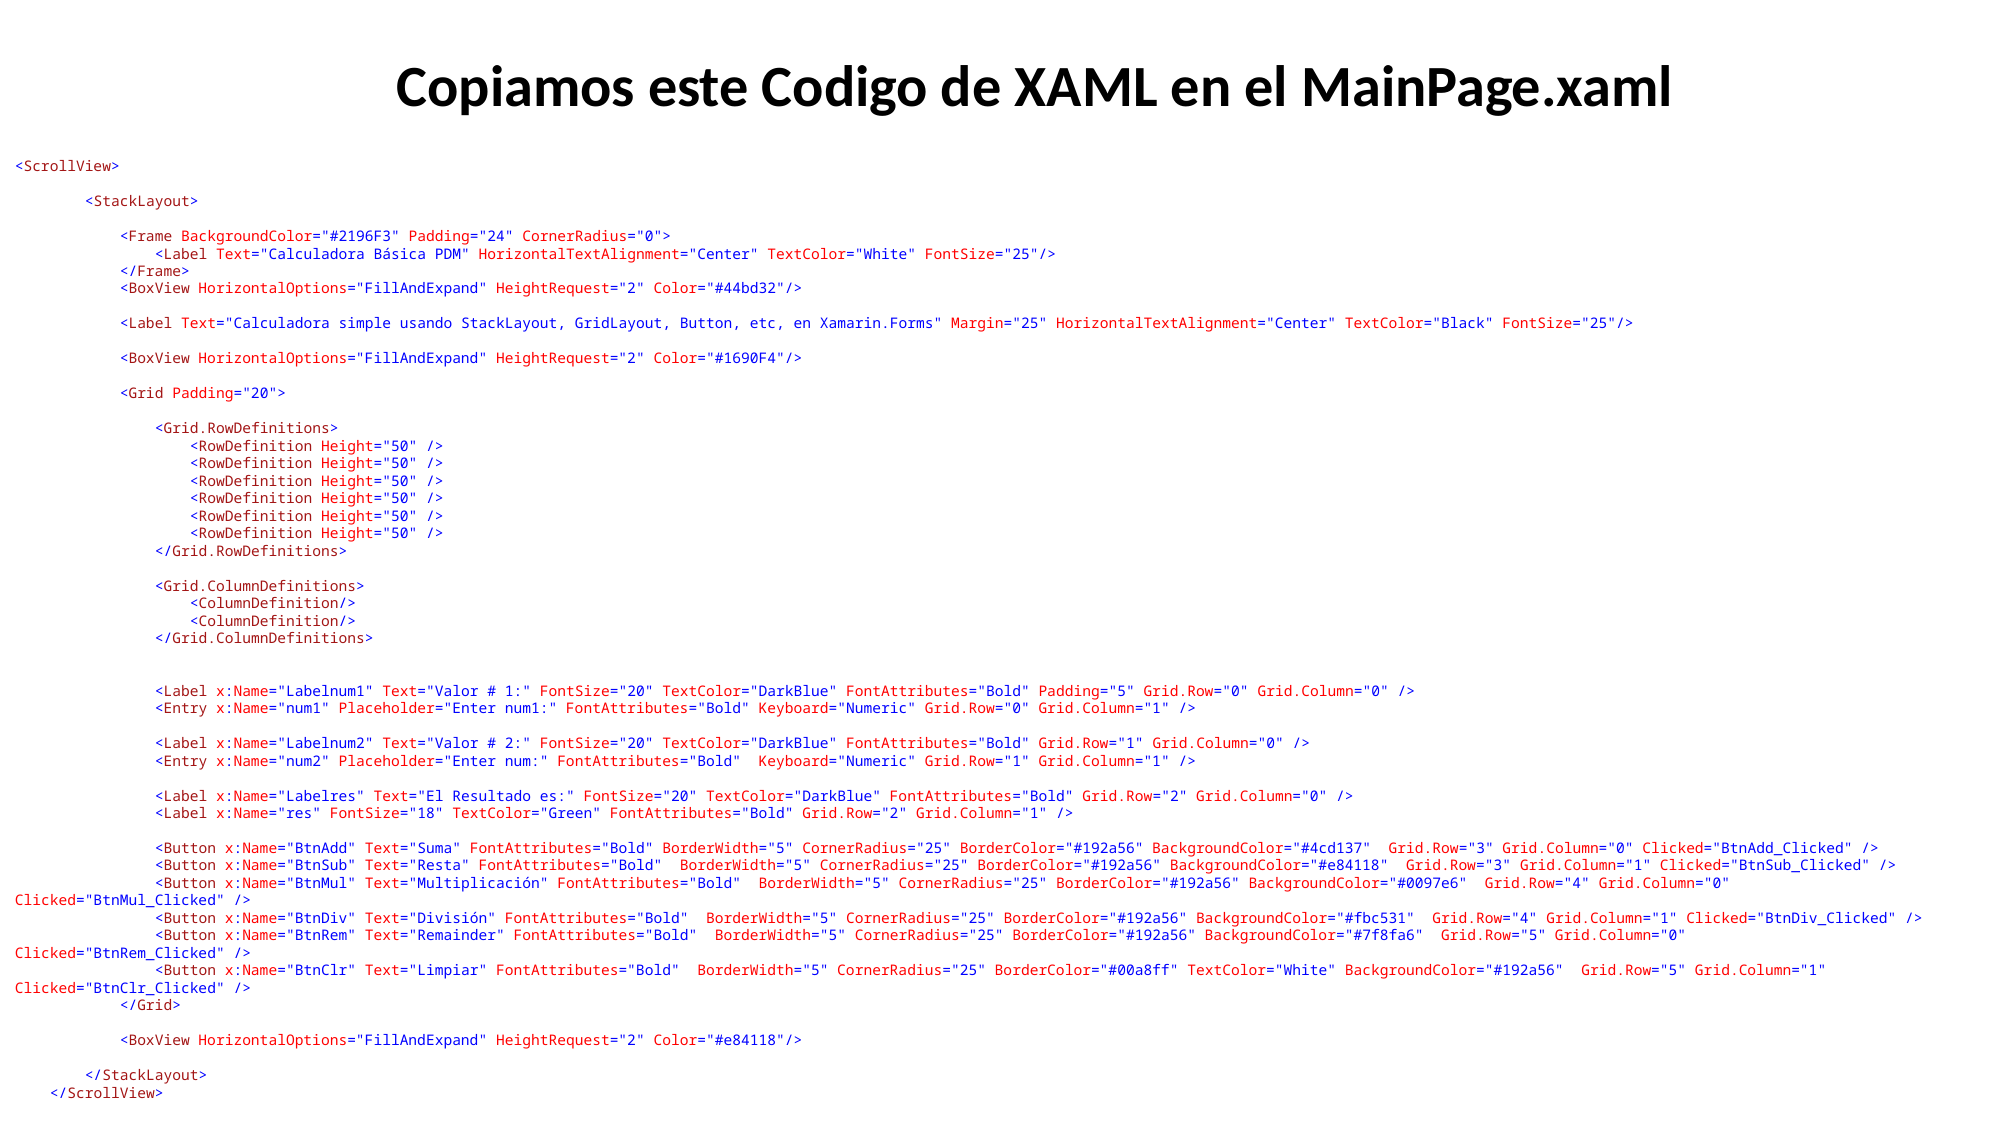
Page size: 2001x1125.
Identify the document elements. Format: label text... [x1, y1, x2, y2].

text_box <ScrollView> <StackLayout> <Frame BackgroundColor="#2196F3" Padding="24" CornerRadius="0"> <Label Text="Calculadora Básica PDM" HorizontalTextAlignment="Center" TextColor="White" FontSize="25"/> </Frame> <BoxView HorizontalOptions="FillAndExpand" HeightRequest="2" Color="#44bd32"/> <Label Text="Calculadora simple usando StackLayout, GridLayout, Button, etc, en Xamarin.Forms" Margin="25" HorizontalTextAlignment="Center" TextColor="Black" FontSize="25"/> <BoxView HorizontalOptions="FillAndExpand" HeightRequest="2" Color="#1690F4"/> <Grid Padding="20"> <Grid.RowDefinitions> <RowDefinition Height="50" /> <RowDefinition Height="50" /> <RowDefinition Height="50" /> <RowDefinition Height="50" /> <RowDefinition Height="50" /> <RowDefinition Height="50" /> </Grid.RowDefinitions> <Grid.ColumnDefinitions> <ColumnDefinition/> <ColumnDefinition/> </Grid.ColumnDefinitions> <Label x:Name="Labelnum1" Text="Valor # 1:" FontSize="20" TextColor="DarkBlue" FontAttributes="Bold" Padding="5" Grid.Row="0" Grid.Column="0" /> <Entry x:Name="num1" Placeholder="Enter num1:" FontAttributes="Bold" Keyboard="Numeric" Grid.Row="0" Grid.Column="1" /> <Label x:Name="Labelnum2" Text="Valor # 2:" FontSize="20" TextColor="DarkBlue" FontAttributes="Bold" Grid.Row="1" Grid.Column="0" /> <Entry x:Name="num2" Placeholder="Enter num:" FontAttributes="Bold" Keyboard="Numeric" Grid.Row="1" Grid.Column="1" /> <Label x:Name="Labelres" Text="El Resultado es:" FontSize="20" TextColor="DarkBlue" FontAttributes="Bold" Grid.Row="2" Grid.Column="0" /> <Label x:Name="res" FontSize="18" TextColor="Green" FontAttributes="Bold" Grid.Row="2" Grid.Column="1" /> <Button x:Name="BtnAdd" Text="Suma" FontAttributes="Bold" BorderWidth="5" CornerRadius="25" BorderColor="#192a56" BackgroundColor="#4cd137" Grid.Row="3" Grid.Column="0" Clicked="BtnAdd_Clicked" /> <Button x:Name="BtnSub" Text="Resta" FontAttributes="Bold" BorderWidth="5" CornerRadius="25" BorderColor="#192a56" BackgroundColor="#e84118" Grid.Row="3" Grid.Column="1" Clicked="BtnSub_Clicked" /> <Button x:Name="BtnMul" Text="Multiplicación" FontAttributes="Bold" BorderWidth="5" CornerRadius="25" BorderColor="#192a56" BackgroundColor="#0097e6" Grid.Row="4" Grid.Column="0" Clicked="BtnMul_Clicked" /> <Button x:Name="BtnDiv" Text="División" FontAttributes="Bold" BorderWidth="5" CornerRadius="25" BorderColor="#192a56" BackgroundColor="#fbc531" Grid.Row="4" Grid.Column="1" Clicked="BtnDiv_Clicked" /> <Button x:Name="BtnRem" Text="Remainder" FontAttributes="Bold" BorderWidth="5" CornerRadius="25" BorderColor="#192a56" BackgroundColor="#7f8fa6" Grid.Row="5" Grid.Column="0" Clicked="BtnRem_Clicked" /> <Button x:Name="BtnClr" Text="Limpiar" FontAttributes="Bold" BorderWidth="5" CornerRadius="25" BorderColor="#00a8ff" TextColor="White" BackgroundColor="#192a56" Grid.Row="5" Grid.Column="1" Clicked="BtnClr_Clicked" /> </Grid> <BoxView HorizontalOptions="FillAndExpand" HeightRequest="2" Color="#e84118"/> </StackLayout> </ScrollView> [0, 149, 1942, 1109]
text_box Copiamos este Codigo de XAML en el MainPage.xaml [253, 41, 1817, 126]
